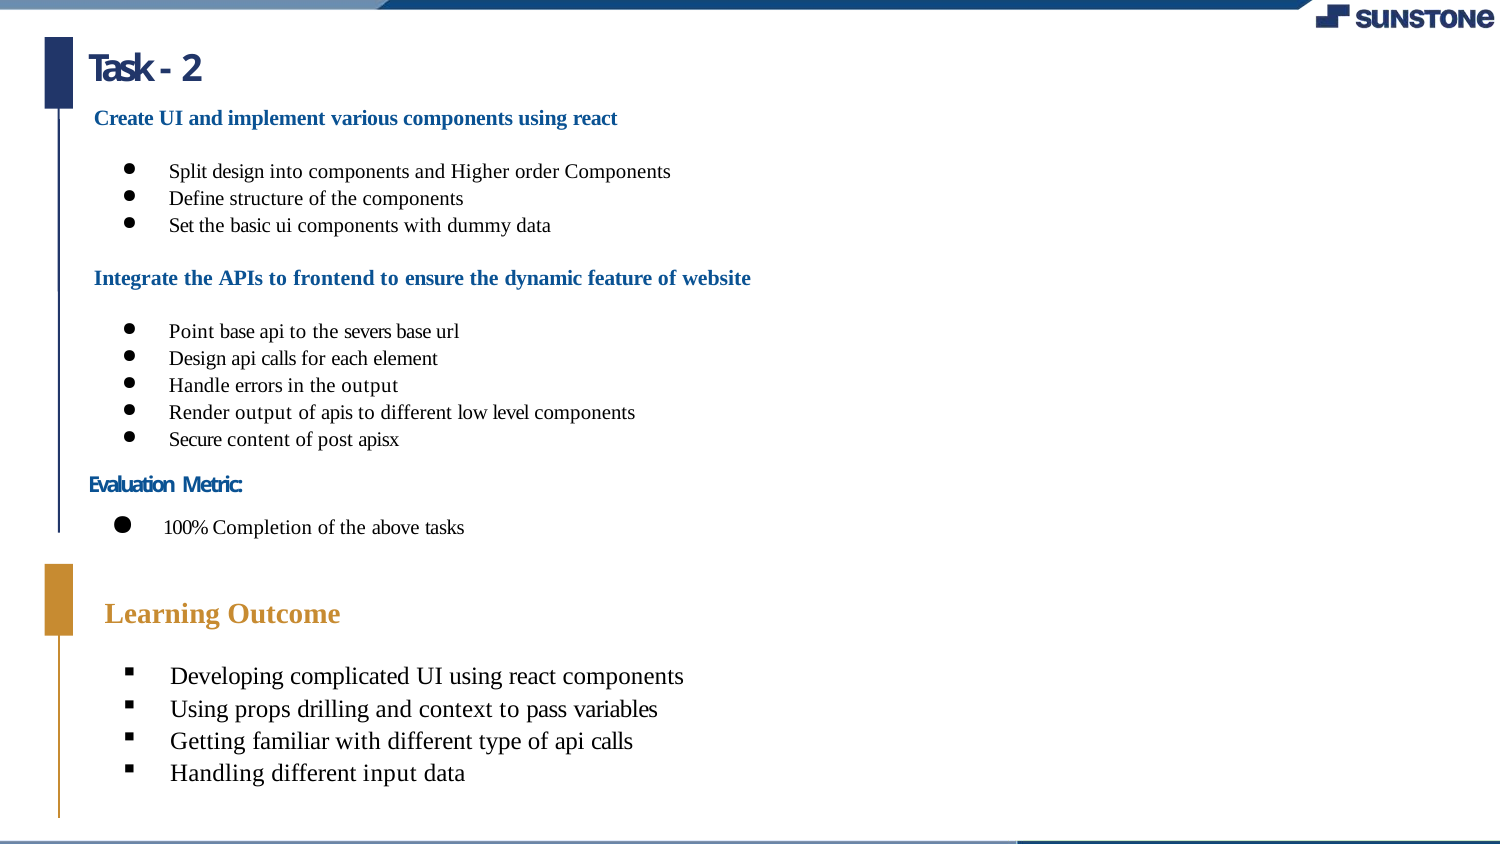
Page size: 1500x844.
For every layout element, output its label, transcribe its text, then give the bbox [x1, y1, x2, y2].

text_box Create UI and implement various components using react Split design into components and Higher order Components Define structure of the components Set the basic ui components with dummy data Integrate the APIs to frontend to ensure the dynamic feature of website Point base api to the severs base url Design api calls for each element Handle errors in the output Render output of apis to different low level components Secure content of post apisx Evaluation Metric: 100% Completion of the above tasks Learning Outcome Developing complicated UI using react components Using props drilling and context to pass variables Getting familiar with different type of api calls Handling different input data [85, 101, 754, 787]
picture [0, 0, 1500, 844]
title Task - 2 [86, 41, 217, 101]
